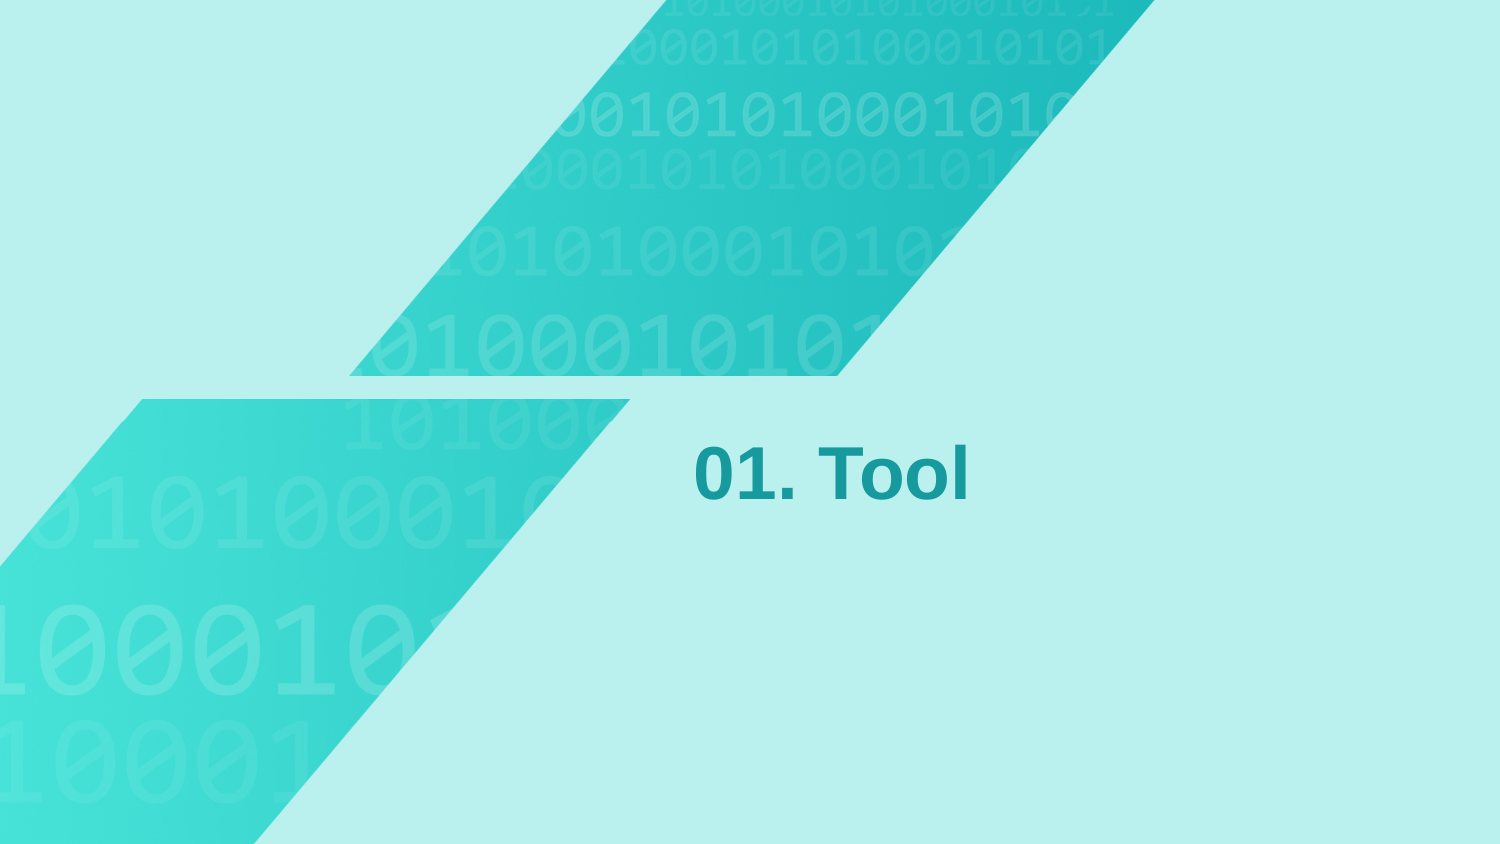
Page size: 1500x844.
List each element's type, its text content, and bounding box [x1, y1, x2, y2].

list 01. Tool [679, 421, 1500, 517]
picture [0, 0, 1500, 844]
